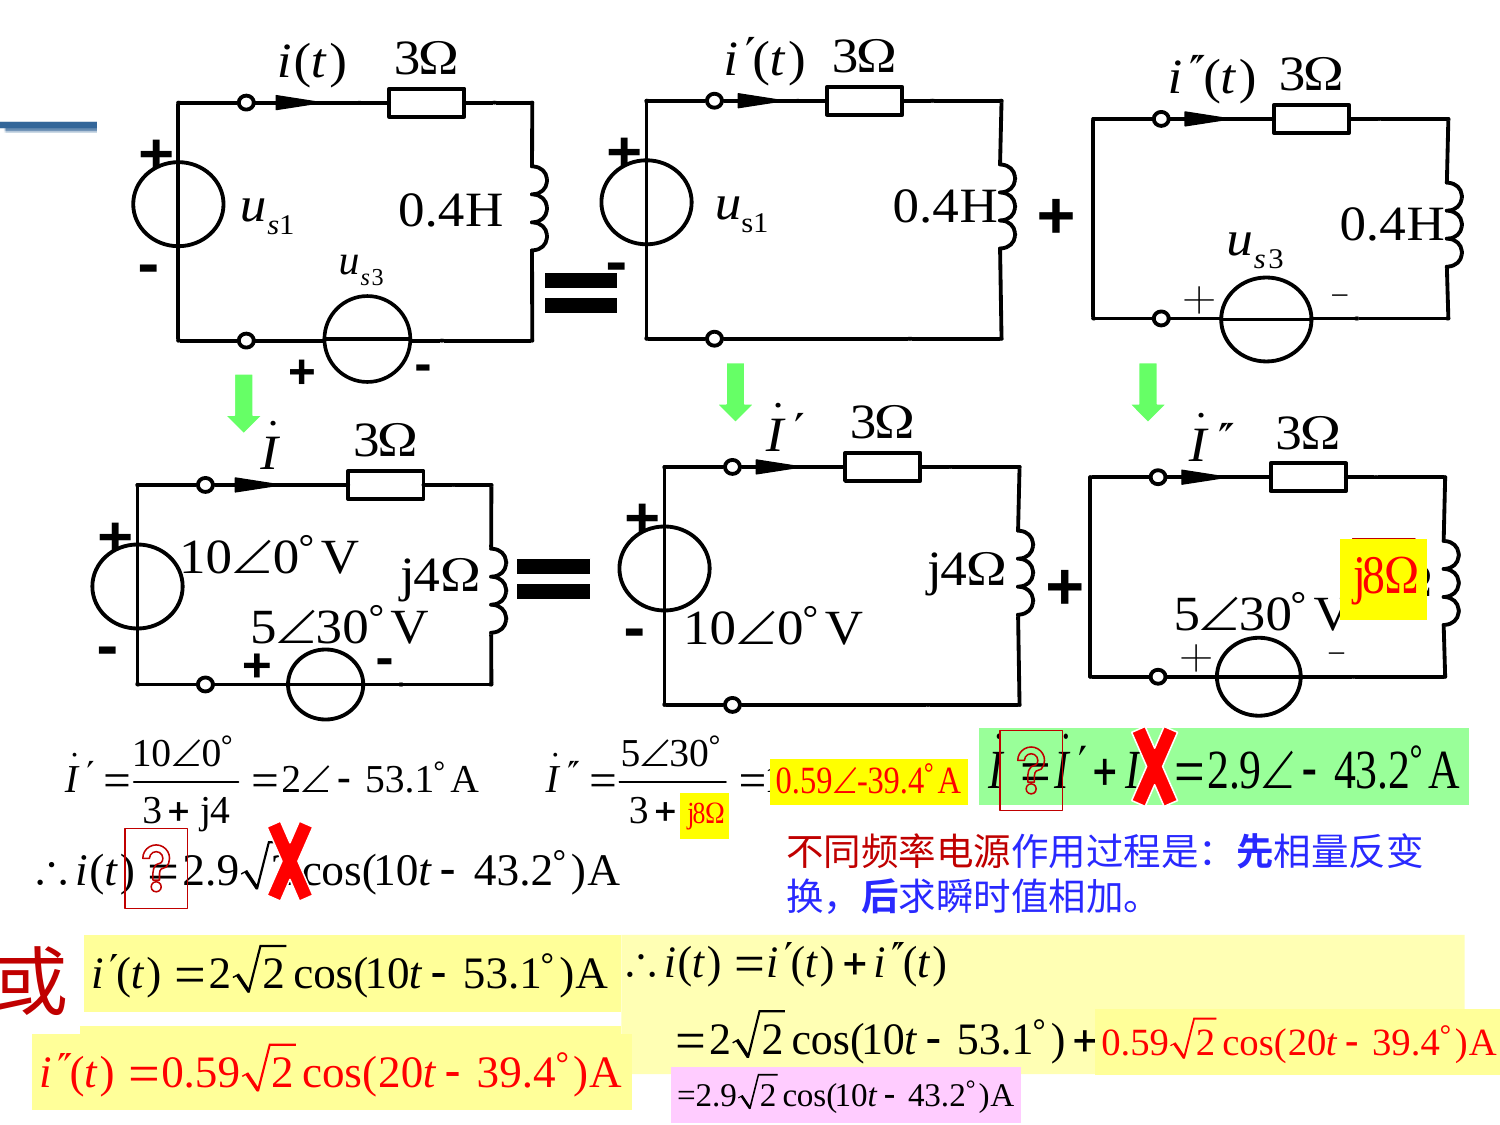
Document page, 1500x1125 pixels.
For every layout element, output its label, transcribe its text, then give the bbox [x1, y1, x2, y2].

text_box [1094, 1009, 1500, 1075]
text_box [97, 0, 566, 357]
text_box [979, 727, 1469, 806]
text_box 或 [0, 926, 85, 1032]
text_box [1008, 371, 1476, 732]
picture [290, 288, 438, 378]
text_box [234, 373, 254, 378]
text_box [671, 1066, 1022, 1123]
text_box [56, 724, 488, 831]
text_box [583, 360, 1012, 722]
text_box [56, 378, 525, 740]
text_box [525, 583, 583, 600]
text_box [621, 934, 1465, 1075]
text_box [566, 0, 1032, 355]
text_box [84, 934, 621, 1012]
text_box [32, 1033, 633, 1111]
text_box [999, 806, 1063, 811]
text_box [1012, 12, 1479, 374]
text_box 不同频率电源作用过程是：先相量反变换，后求瞬时值相加。 [771, 820, 1446, 926]
text_box [525, 558, 583, 575]
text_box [79, 1025, 621, 1033]
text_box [537, 724, 969, 844]
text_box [31, 831, 631, 909]
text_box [332, 232, 391, 296]
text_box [679, 793, 730, 840]
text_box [1340, 538, 1428, 621]
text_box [770, 758, 969, 805]
